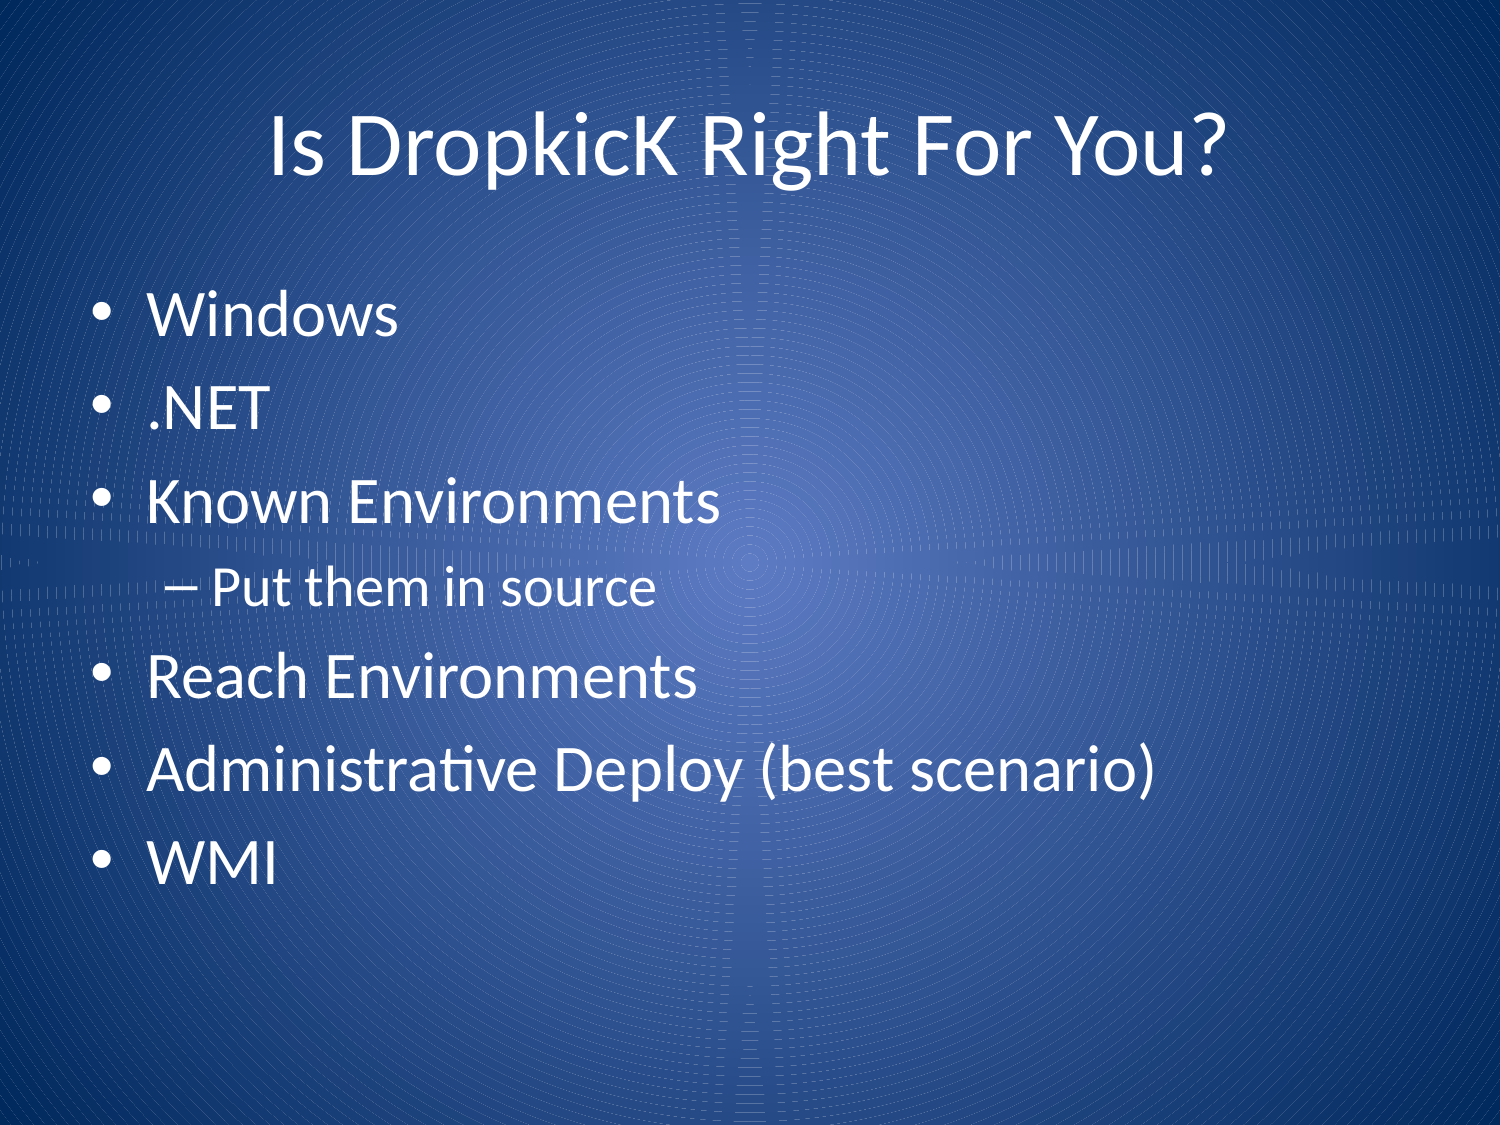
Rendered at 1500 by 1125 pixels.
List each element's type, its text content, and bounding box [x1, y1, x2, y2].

title Is DropkicK Right For You? [75, 45, 1425, 233]
list Windows .NET Known Environments Put them in source Reach Environments Administrative Deploy (best scenario) WMI [75, 262, 1425, 1005]
